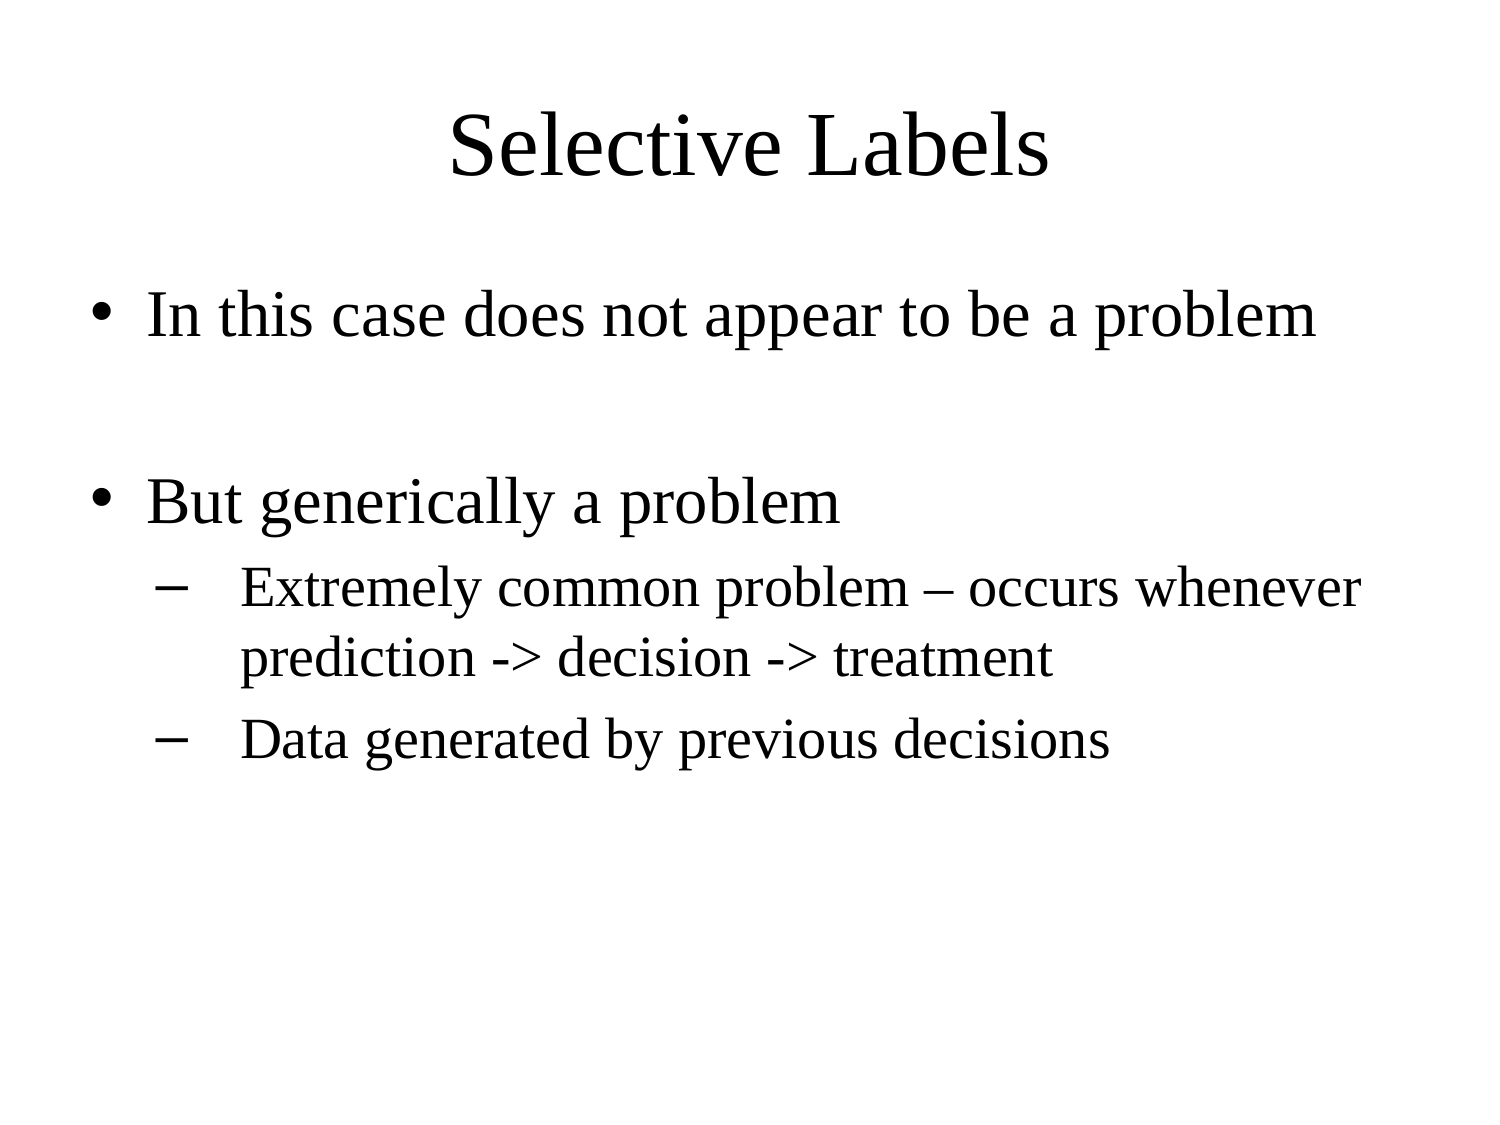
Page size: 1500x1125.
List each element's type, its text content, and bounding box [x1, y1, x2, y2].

title Selective Labels [75, 45, 1425, 233]
list In this case does not appear to be a problem But generically a problem Extremely common problem – occurs whenever prediction -> decision -> treatment Data generated by previous decisions [75, 262, 1425, 1005]
